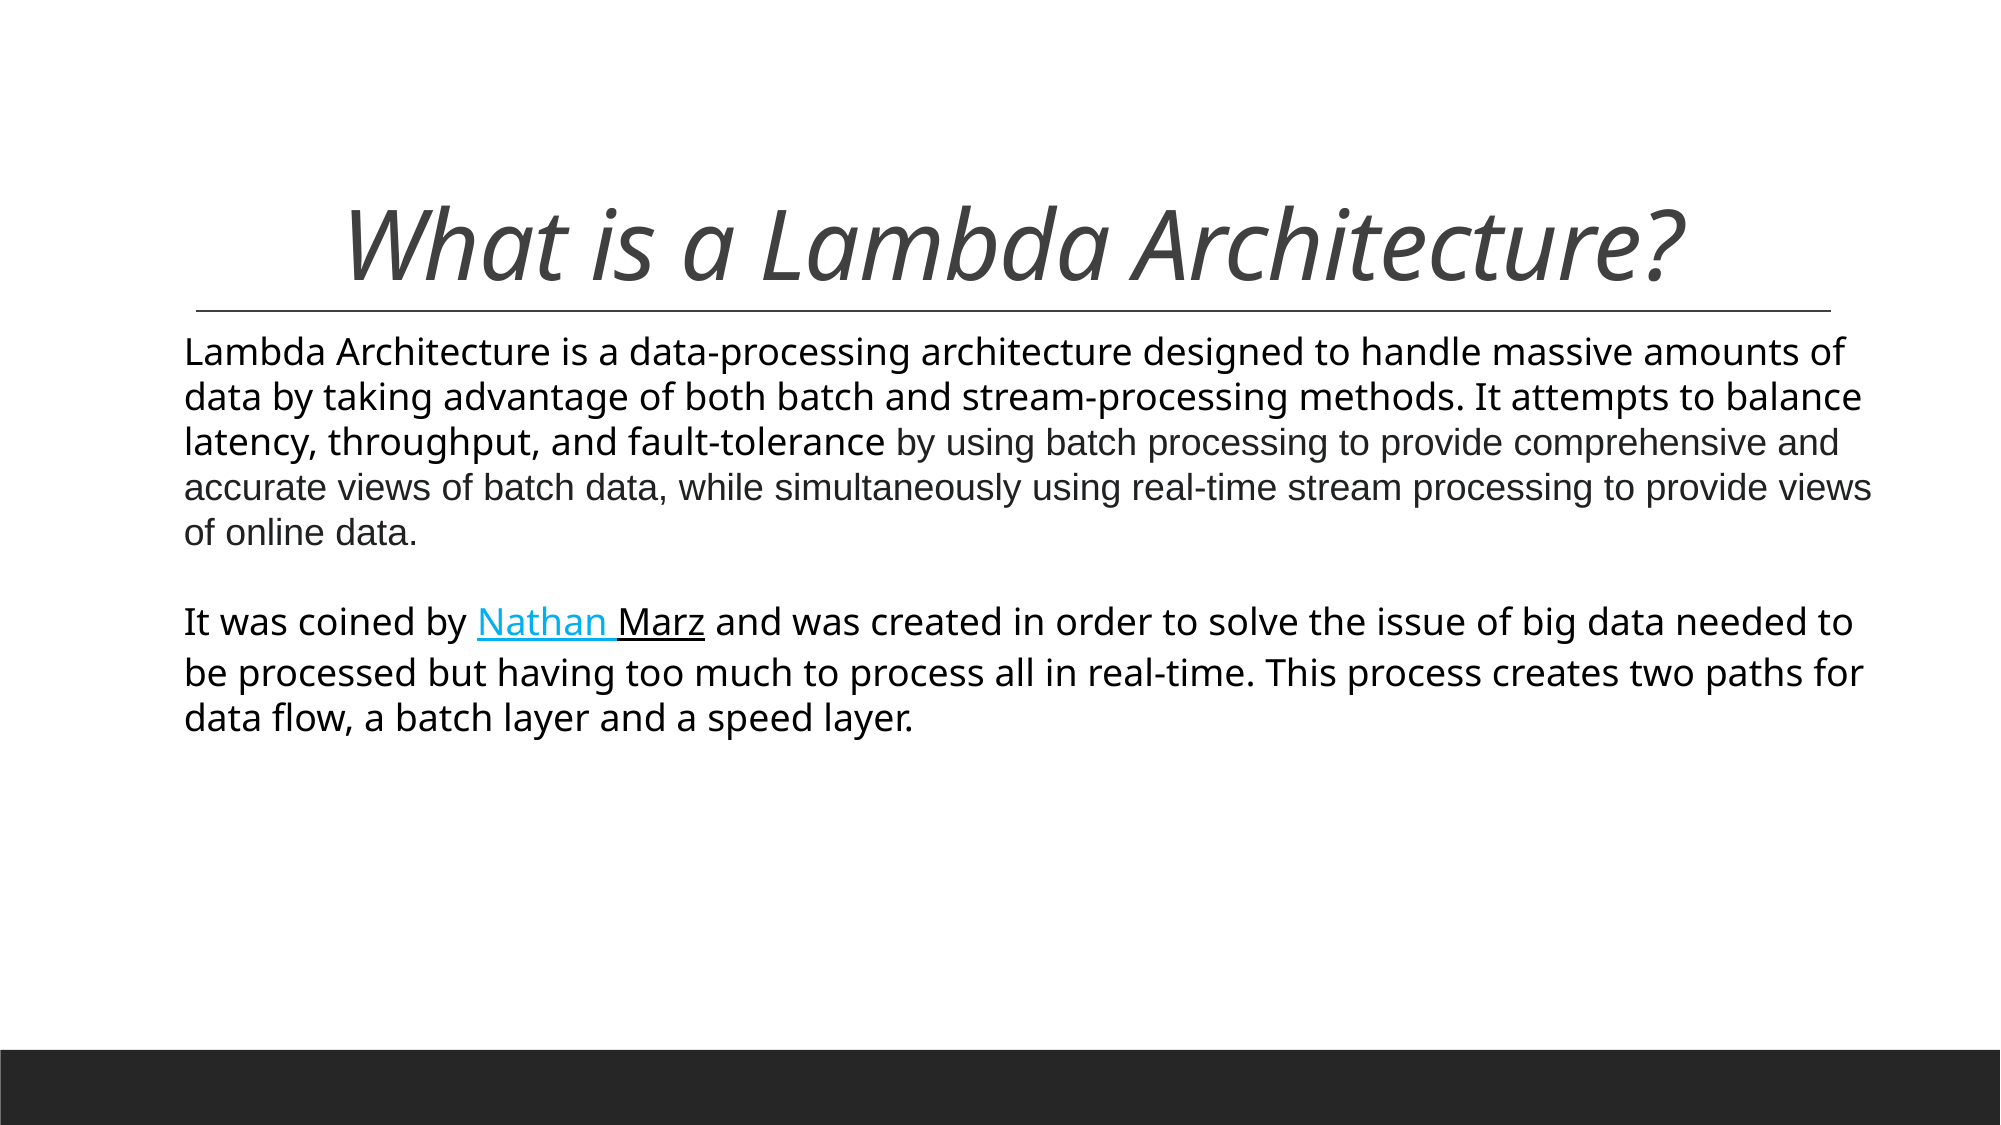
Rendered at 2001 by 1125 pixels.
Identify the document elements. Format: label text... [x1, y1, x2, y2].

text_box Lambda Architecture is a data-processing architecture designed to handle massive amounts of data by taking advantage of both batch and stream-processing methods. It attempts to balance latency, throughput, and fault-tolerance by using batch processing to provide comprehensive and accurate views of batch data, while simultaneously using real-time stream processing to provide views of online data. It was coined by Nathan Marz and was created in order to solve the issue of big data needed to be processed but having too much to process all in real-time. This process creates two paths for data flow, a batch layer and a speed layer. [169, 320, 1911, 836]
title What is a Lambda Architecture? [196, 159, 1829, 310]
